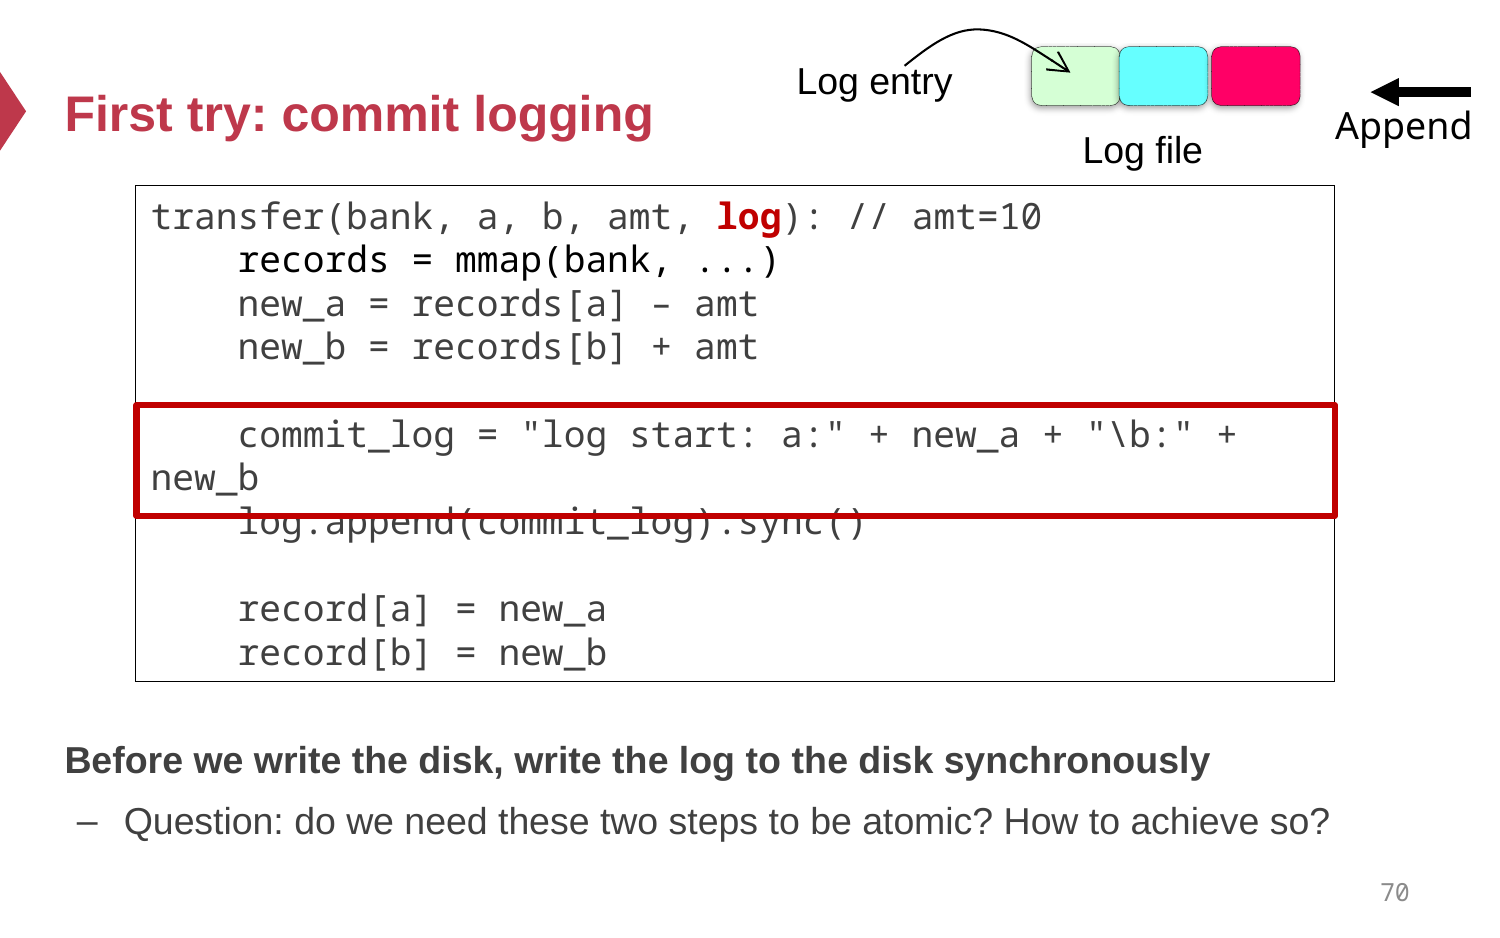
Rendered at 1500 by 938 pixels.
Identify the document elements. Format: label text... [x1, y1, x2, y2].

text_box [134, 403, 1337, 518]
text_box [781, 29, 1500, 180]
title First try: commit logging [49, 37, 778, 186]
slide_number 70 [1074, 868, 1425, 919]
text_box transfer(bank, a, b, amt, log): // amt=10 records = mmap(bank, ...) new_a = records[a] – amt new_b = records[b] + amt commit_log = "log start: a:" + new_a + "\b:" + new_b log.append(commit_log).sync() record[a] = new_a record[b] = new_b [135, 185, 1335, 403]
text_box transfer(bank, a, b, amt, log): // amt=10 records = mmap(bank, ...) new_a = records[a] – amt new_b = records[b] + amt commit_log = "log start: a:" + new_a + "\b:" + new_b log.append(commit_log).sync() record[a] = new_a record[b] = new_b [135, 518, 1335, 682]
list Before we write the disk, write the log to the disk synchronously Question: do we need these two steps to be atomic? How to achieve so? [49, 719, 1400, 914]
